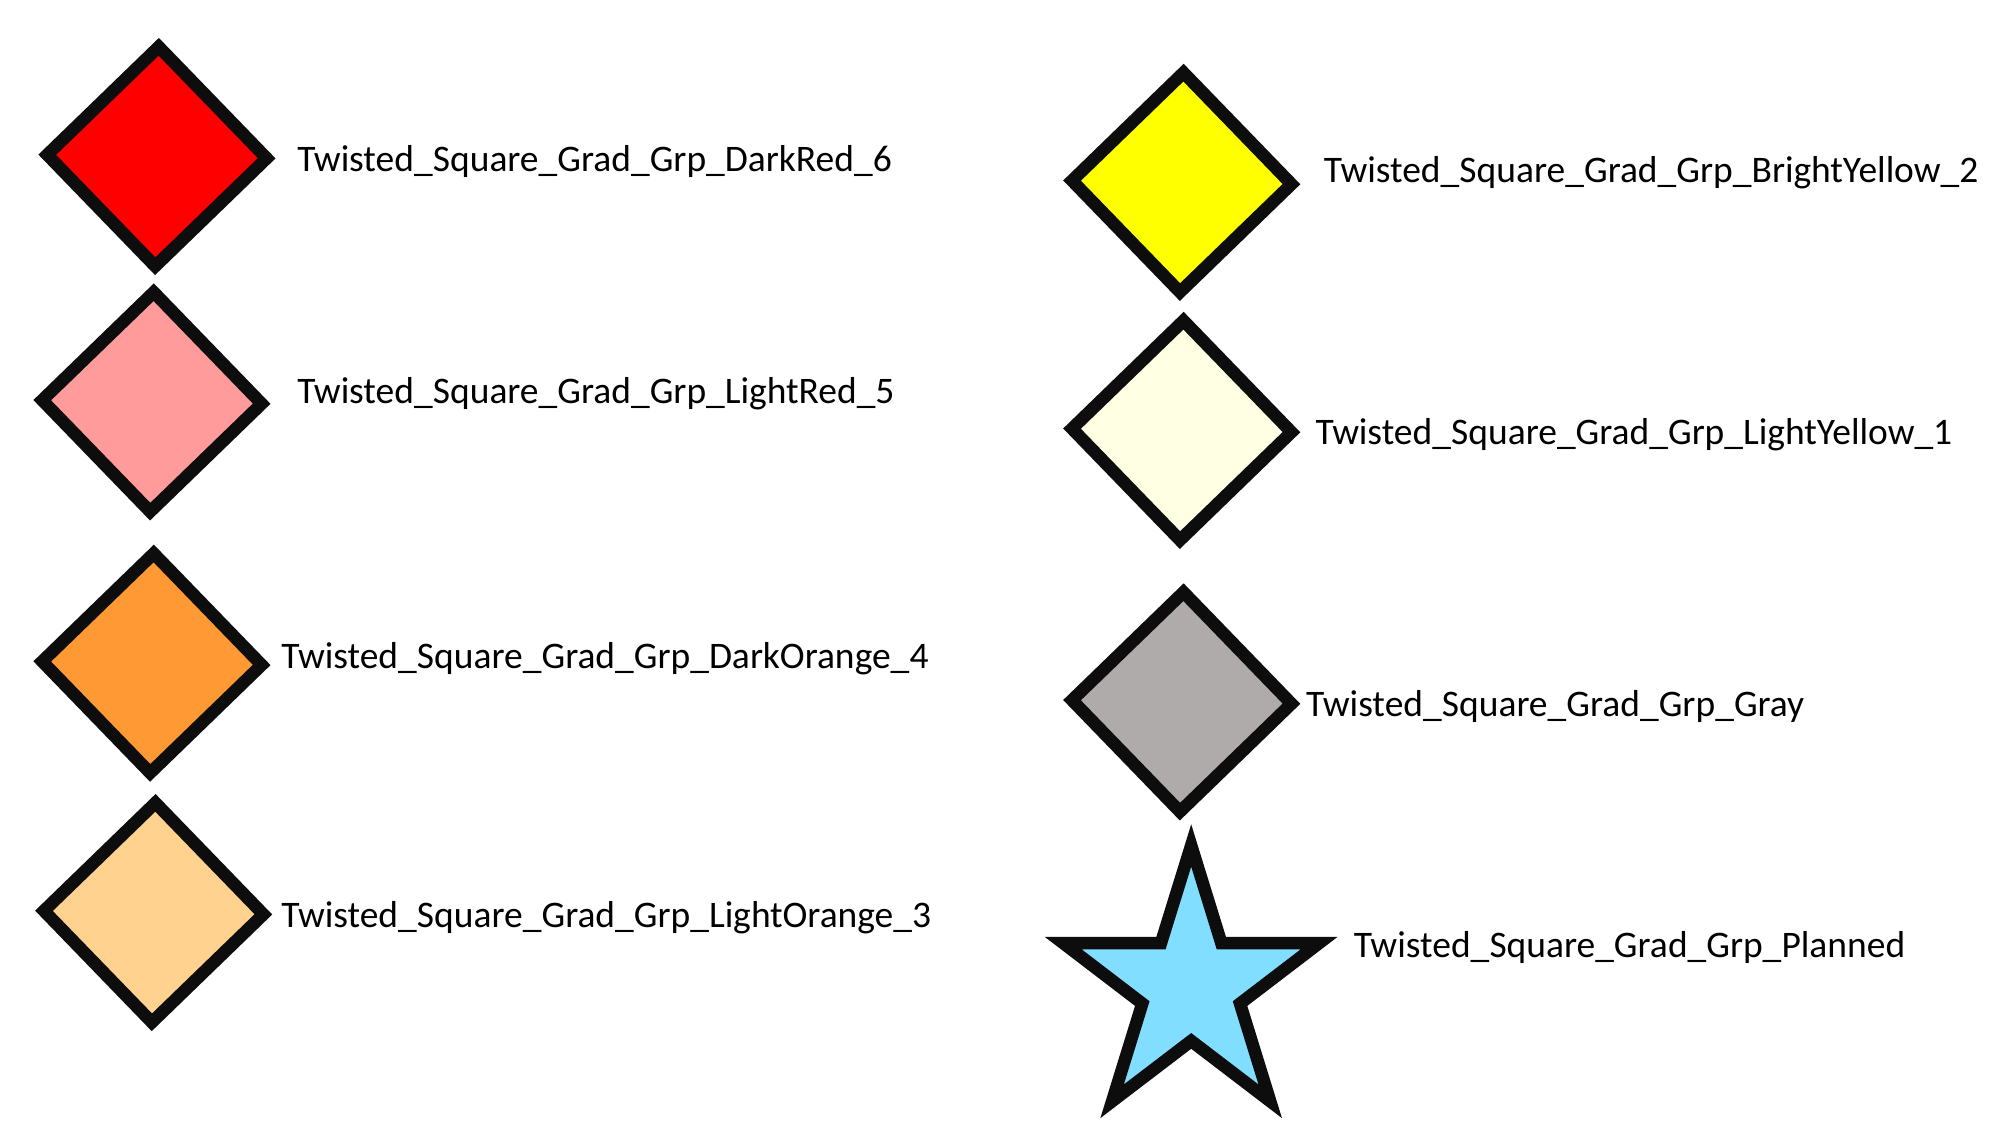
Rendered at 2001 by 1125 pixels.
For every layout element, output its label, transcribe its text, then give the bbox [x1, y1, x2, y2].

text_box Twisted_Square_Grad_Grp_LightRed_5 [282, 358, 919, 419]
text_box [40, 552, 264, 775]
text_box [1070, 71, 1293, 294]
text_box [45, 45, 269, 268]
text_box [1070, 319, 1293, 542]
text_box [42, 801, 265, 1024]
text_box Twisted_Square_Grad_Grp_BrightYellow_2 [1309, 138, 2000, 198]
text_box Twisted_Square_Grad_Grp_Planned [1339, 912, 2000, 973]
text_box Twisted_Square_Grad_Grp_DarkOrange_4 [266, 623, 958, 684]
text_box Twisted_Square_Grad_Grp_LightOrange_3 [266, 882, 958, 942]
text_box Twisted_Square_Grad_Grp_Gray [1291, 671, 1983, 732]
text_box Twisted_Square_Grad_Grp_DarkRed_6 [282, 126, 919, 186]
text_box [1070, 590, 1291, 814]
text_box [40, 290, 264, 514]
text_box Twisted_Square_Grad_Grp_LightYellow_1 [1300, 400, 1992, 460]
text_box [1060, 841, 1323, 1105]
